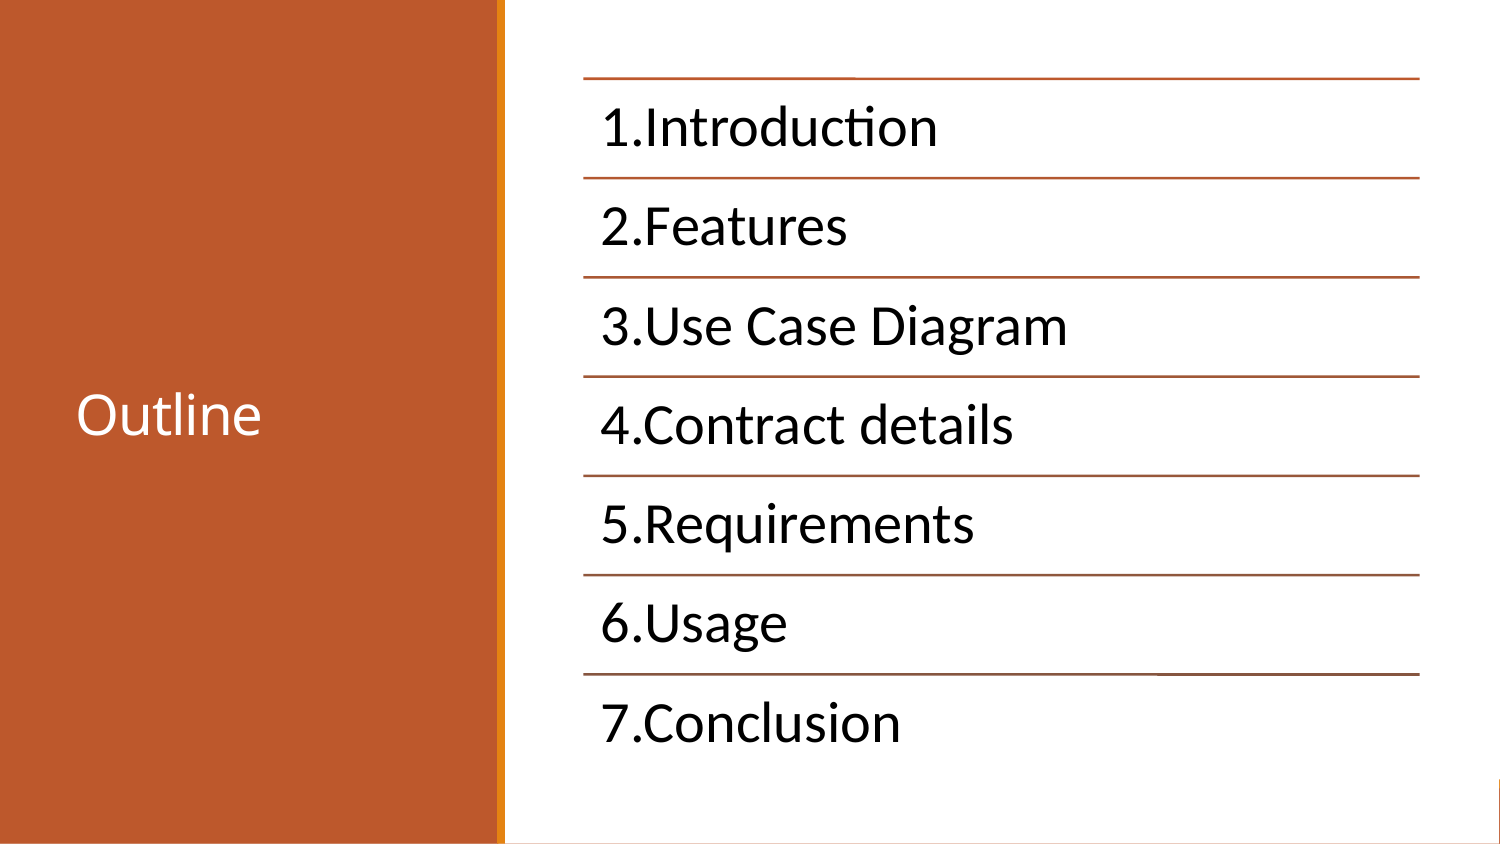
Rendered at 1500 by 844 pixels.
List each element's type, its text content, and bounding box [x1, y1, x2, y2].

text_box [496, 224, 506, 844]
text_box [582, 78, 1421, 775]
text_box [0, 0, 496, 844]
text_box [496, 0, 506, 210]
title Outline [60, 63, 441, 774]
text_box [506, 0, 1500, 844]
